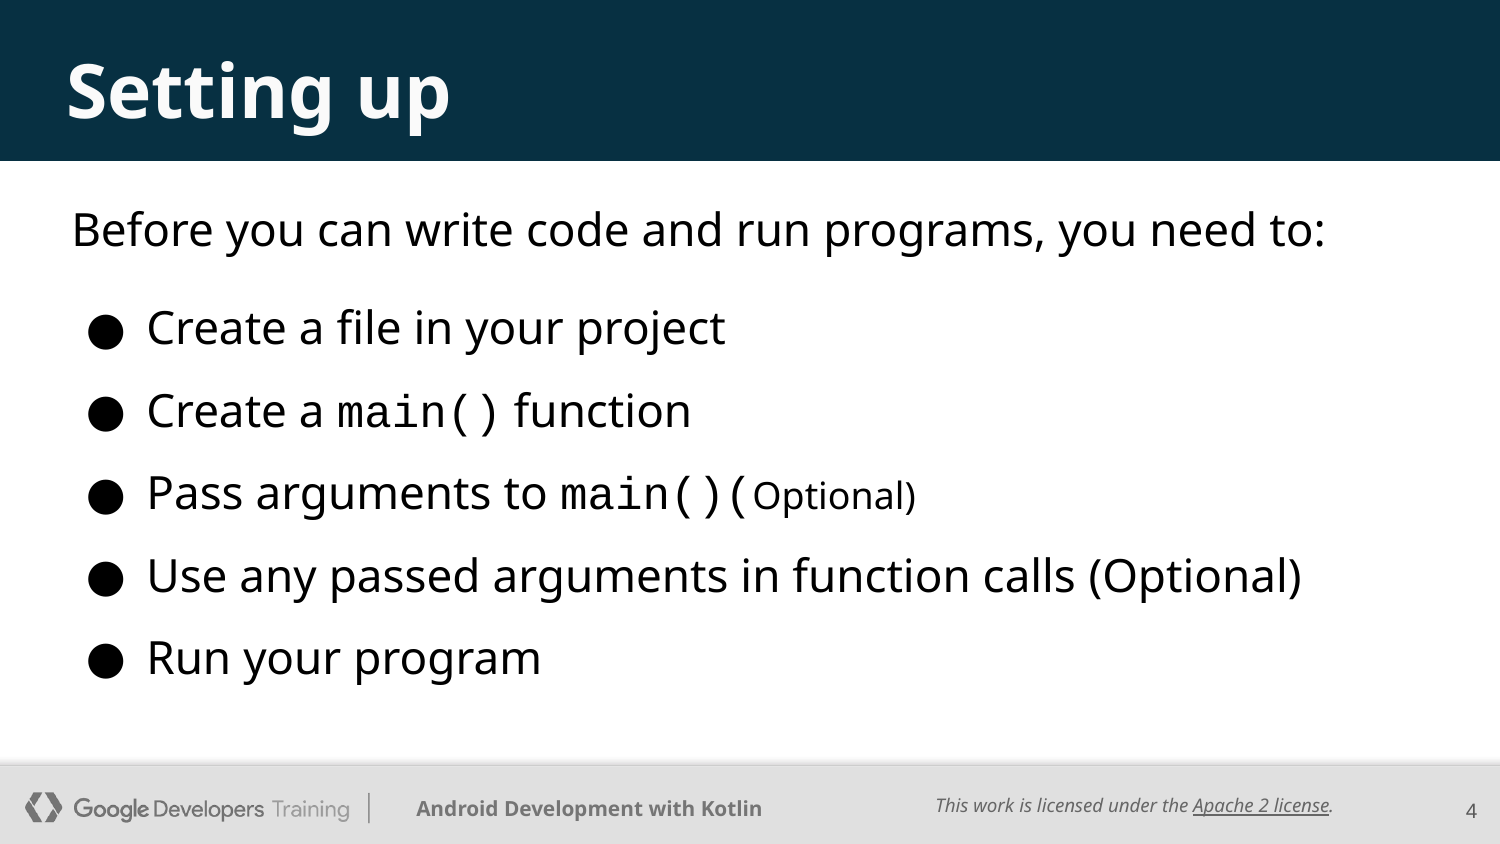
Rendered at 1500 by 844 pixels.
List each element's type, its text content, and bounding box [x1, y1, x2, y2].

picture [0, 161, 1500, 844]
list Create a file in your project Create a main() function Pass arguments to main()(Optional) Use any passed arguments in function calls (Optional) Run your program [56, 269, 1449, 619]
title Setting up [51, 28, 1449, 122]
slide_number ‹#› [1402, 777, 1493, 842]
text_box Before you can write code and run programs, you need to: [56, 185, 1449, 269]
